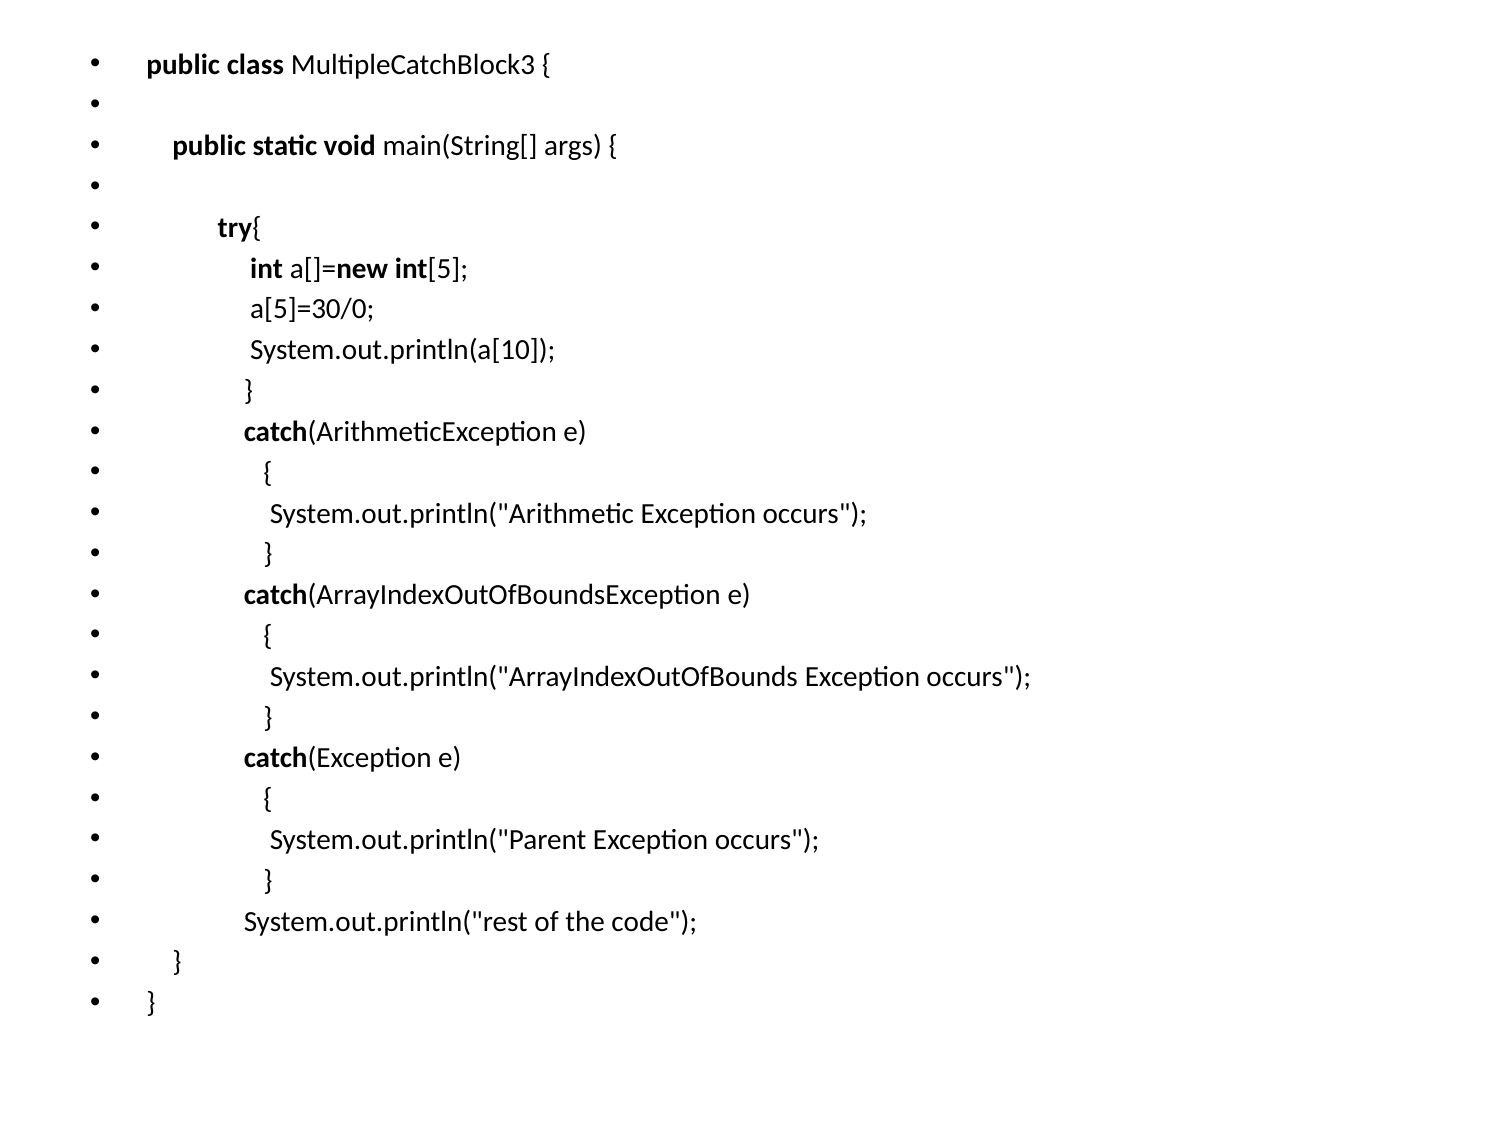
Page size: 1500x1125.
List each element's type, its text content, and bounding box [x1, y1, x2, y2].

list public class MultipleCatchBlock3 { public static void main(String[] args) { try{ int a[]=new int[5]; a[5]=30/0; System.out.println(a[10]); } catch(ArithmeticException e) { System.out.println("Arithmetic Exception occurs"); } catch(ArrayIndexOutOfBoundsException e) { System.out.println("ArrayIndexOutOfBounds Exception occurs"); } catch(Exception e) { System.out.println("Parent Exception occurs"); } System.out.println("rest of the code"); } } [75, 37, 1425, 1005]
